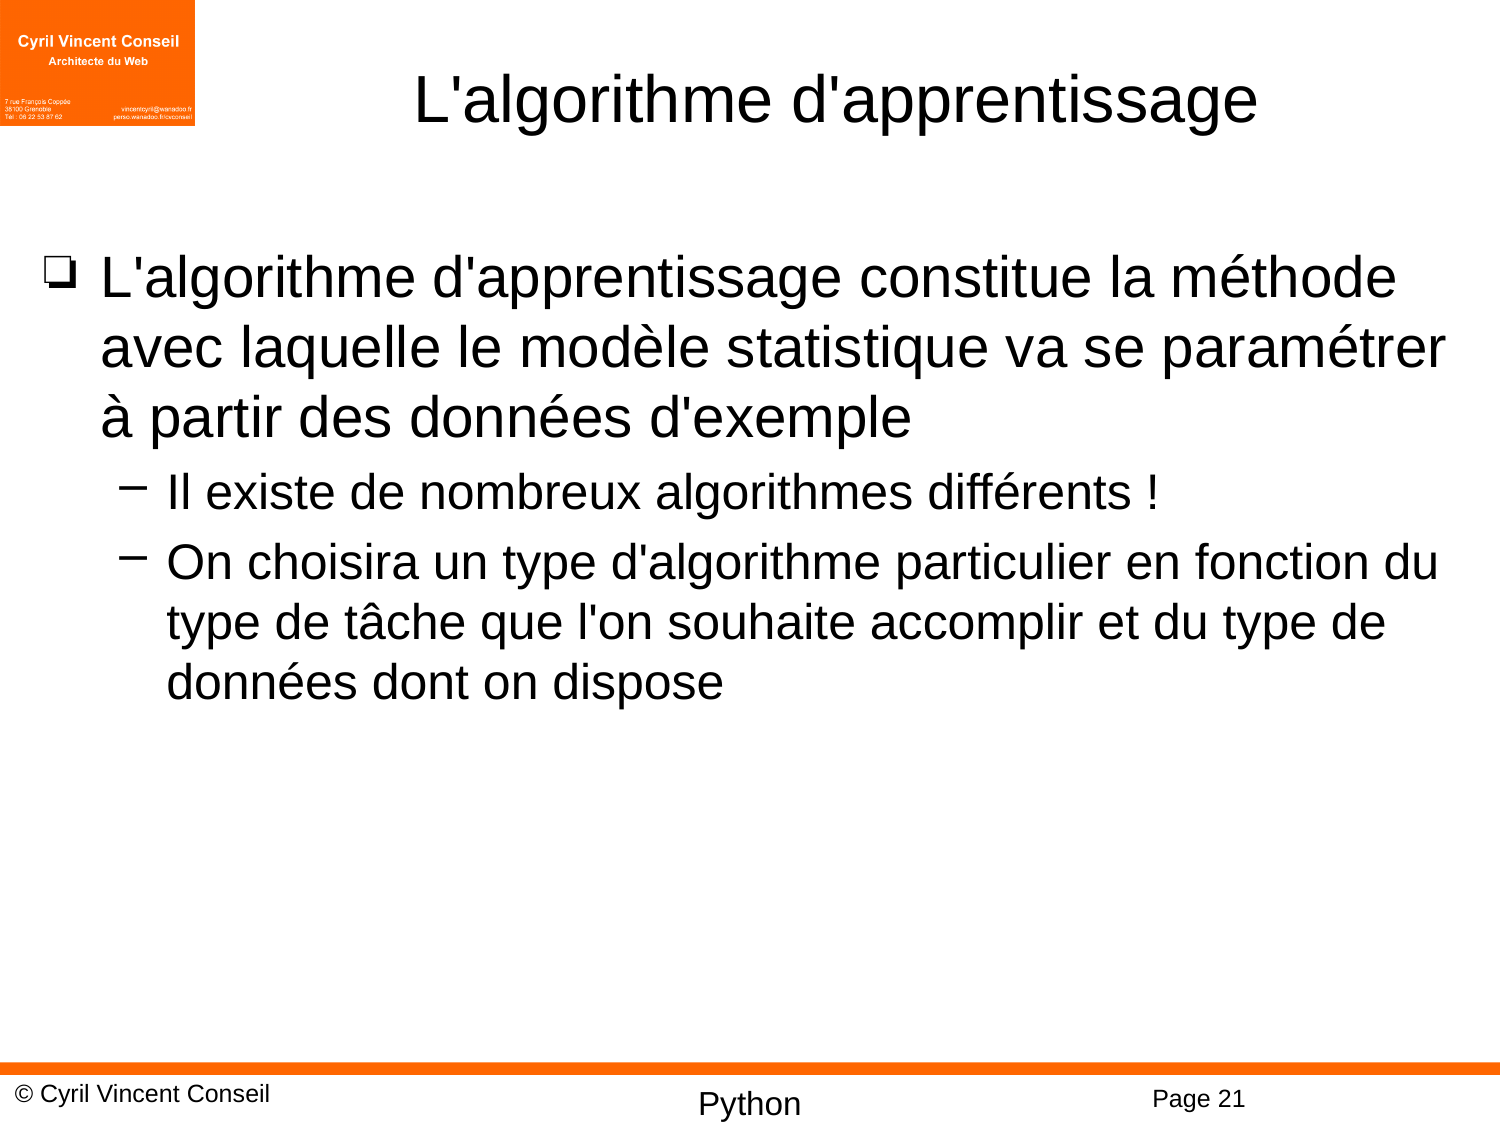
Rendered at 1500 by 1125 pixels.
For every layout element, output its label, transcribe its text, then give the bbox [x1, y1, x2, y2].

list L'algorithme d'apprentissage constitue la méthode avec laquelle le modèle statistique va se paramétrer à partir des données d'exemple Il existe de nombreux algorithmes différents ! On choisira un type d'algorithme particulier en fonction du type de tâche que l'on souhaite accomplir et du type de données dont on dispose [29, 231, 1468, 1059]
title L'algorithme d'apprentissage [194, 2, 1480, 190]
picture [0, 0, 195, 126]
